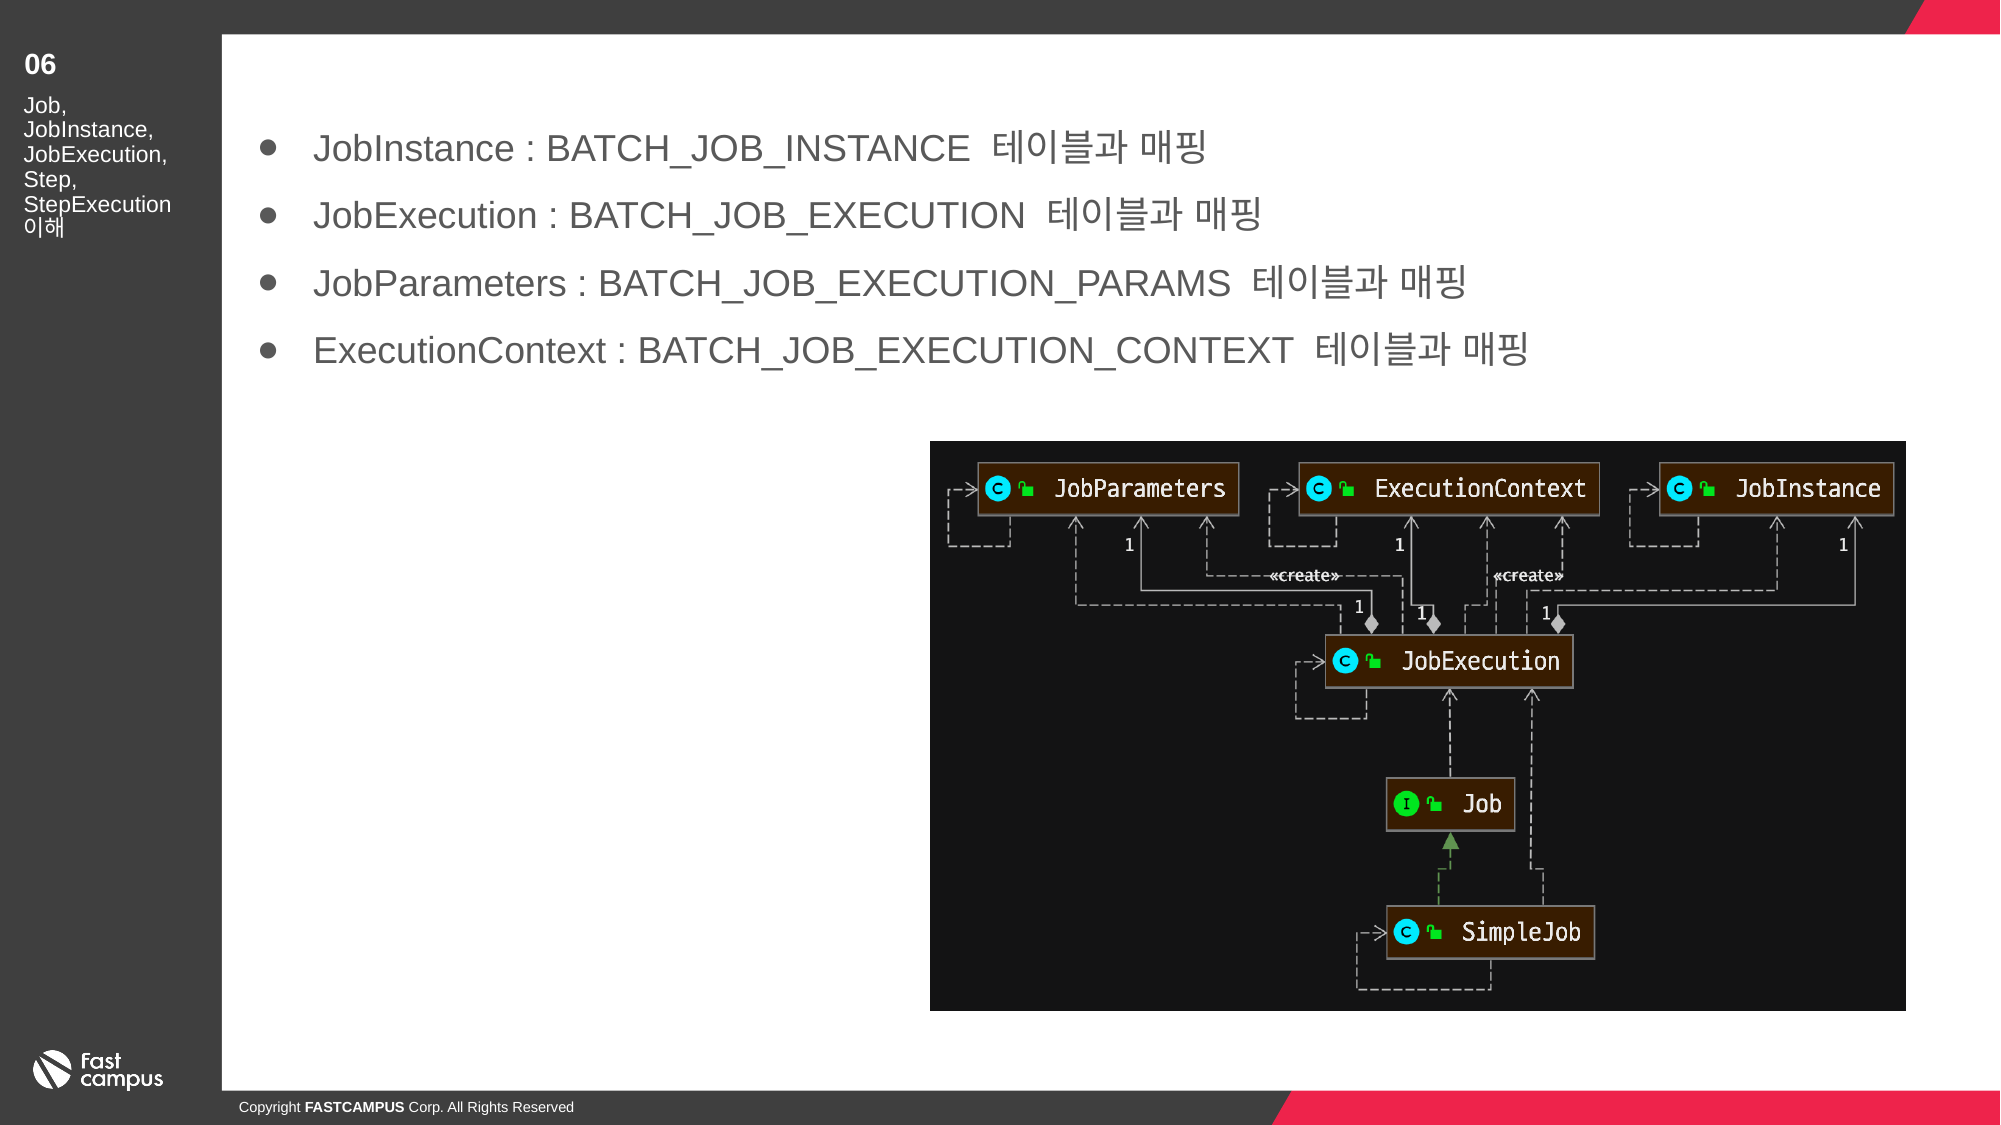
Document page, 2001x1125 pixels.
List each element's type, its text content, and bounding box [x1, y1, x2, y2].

list 06 [9, 41, 410, 93]
picture [929, 441, 1906, 1012]
list Job, JobInstance, JobExecution, Step, StepExecution 이해 [8, 85, 207, 291]
picture [33, 1050, 163, 1091]
text_box JobInstance : BATCH_JOB_INSTANCE 테이블과 매핑 JobExecution : BATCH_JOB_EXECUTION 테이블과 매핑 JobParameters : BATCH_JOB_EXECUTION_PARAMS 테이블과 매핑 ExecutionContext : BATCH_JOB_EXECUTION_CONTEXT 테이블과 매핑 [223, 86, 2000, 1093]
